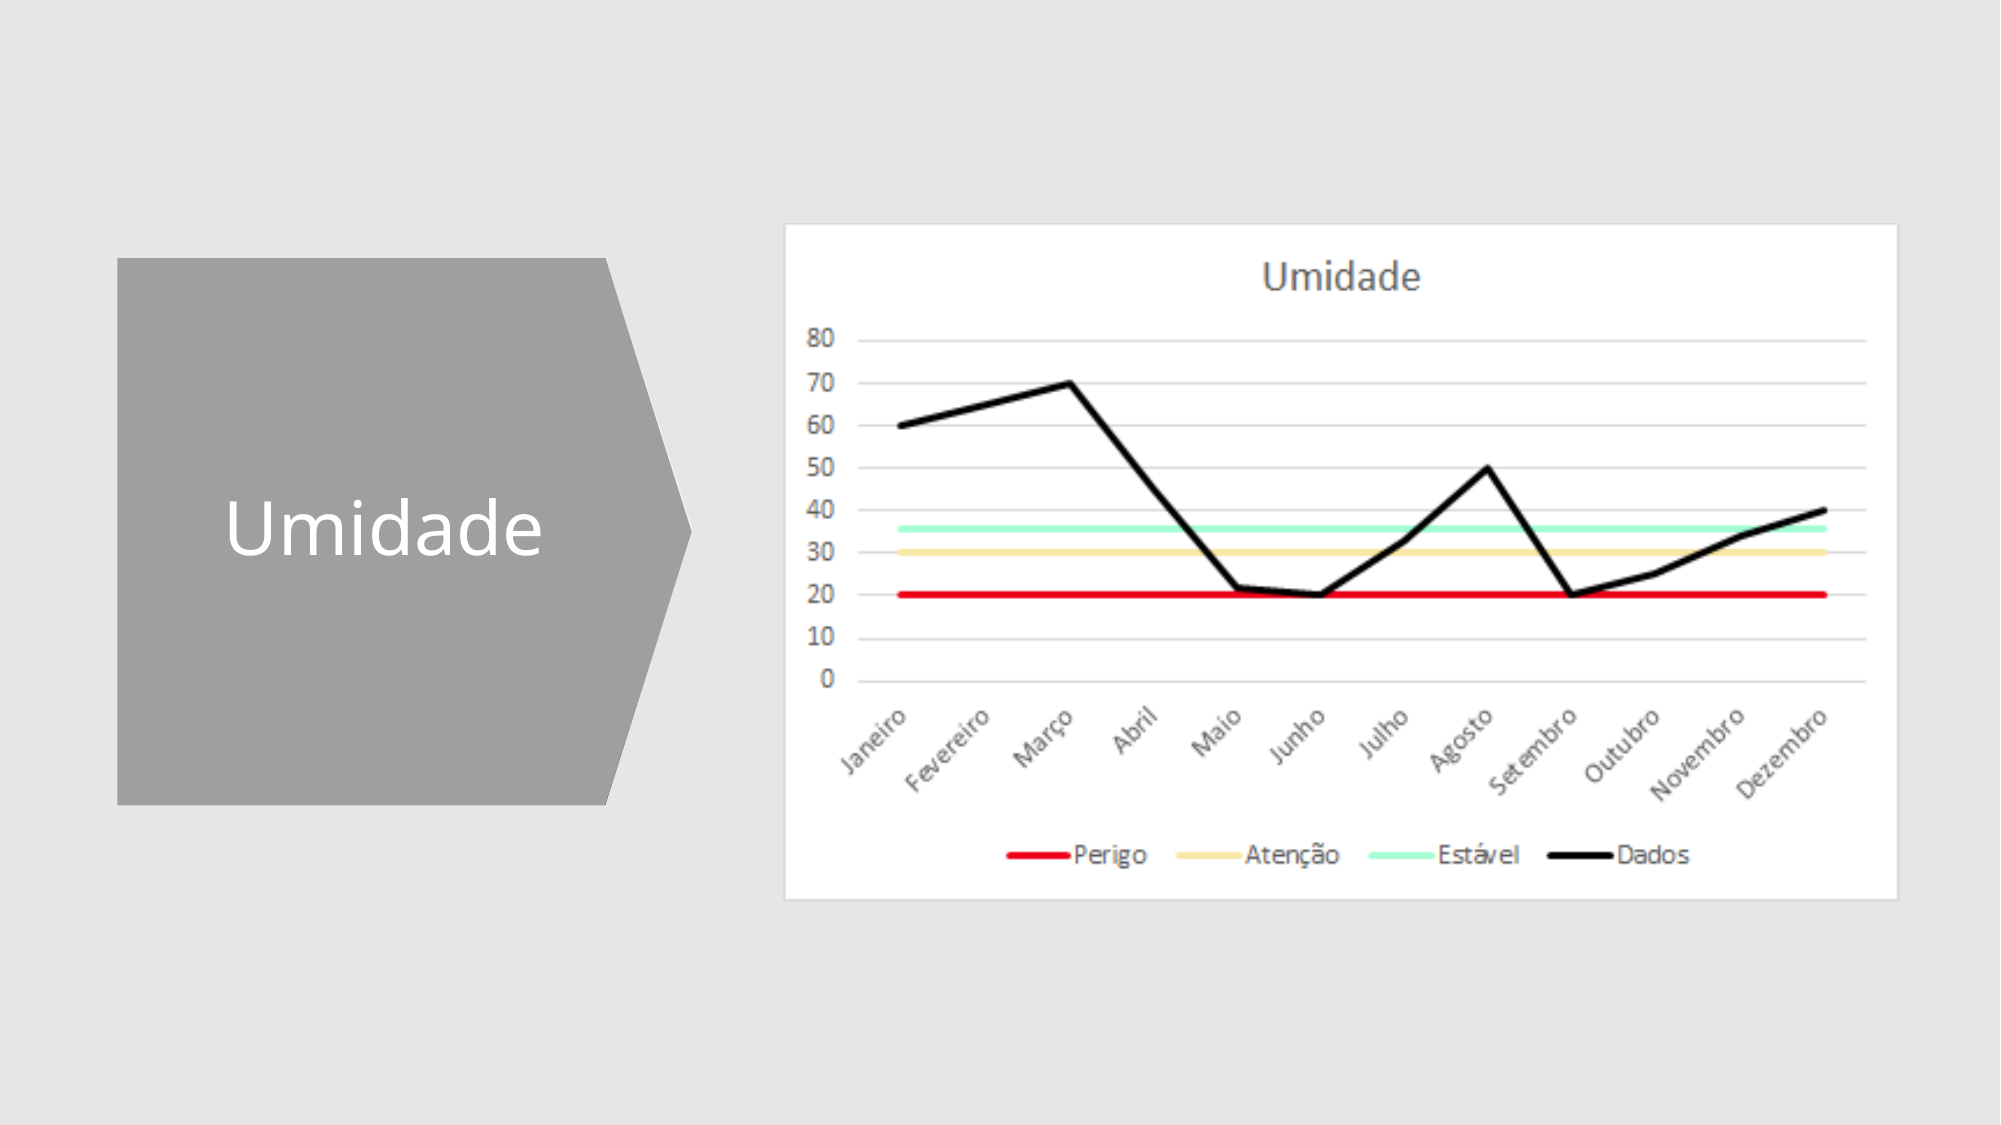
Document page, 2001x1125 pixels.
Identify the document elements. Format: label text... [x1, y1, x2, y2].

picture [784, 223, 1900, 902]
text_box [116, 257, 694, 807]
title Umidade [168, 322, 601, 741]
